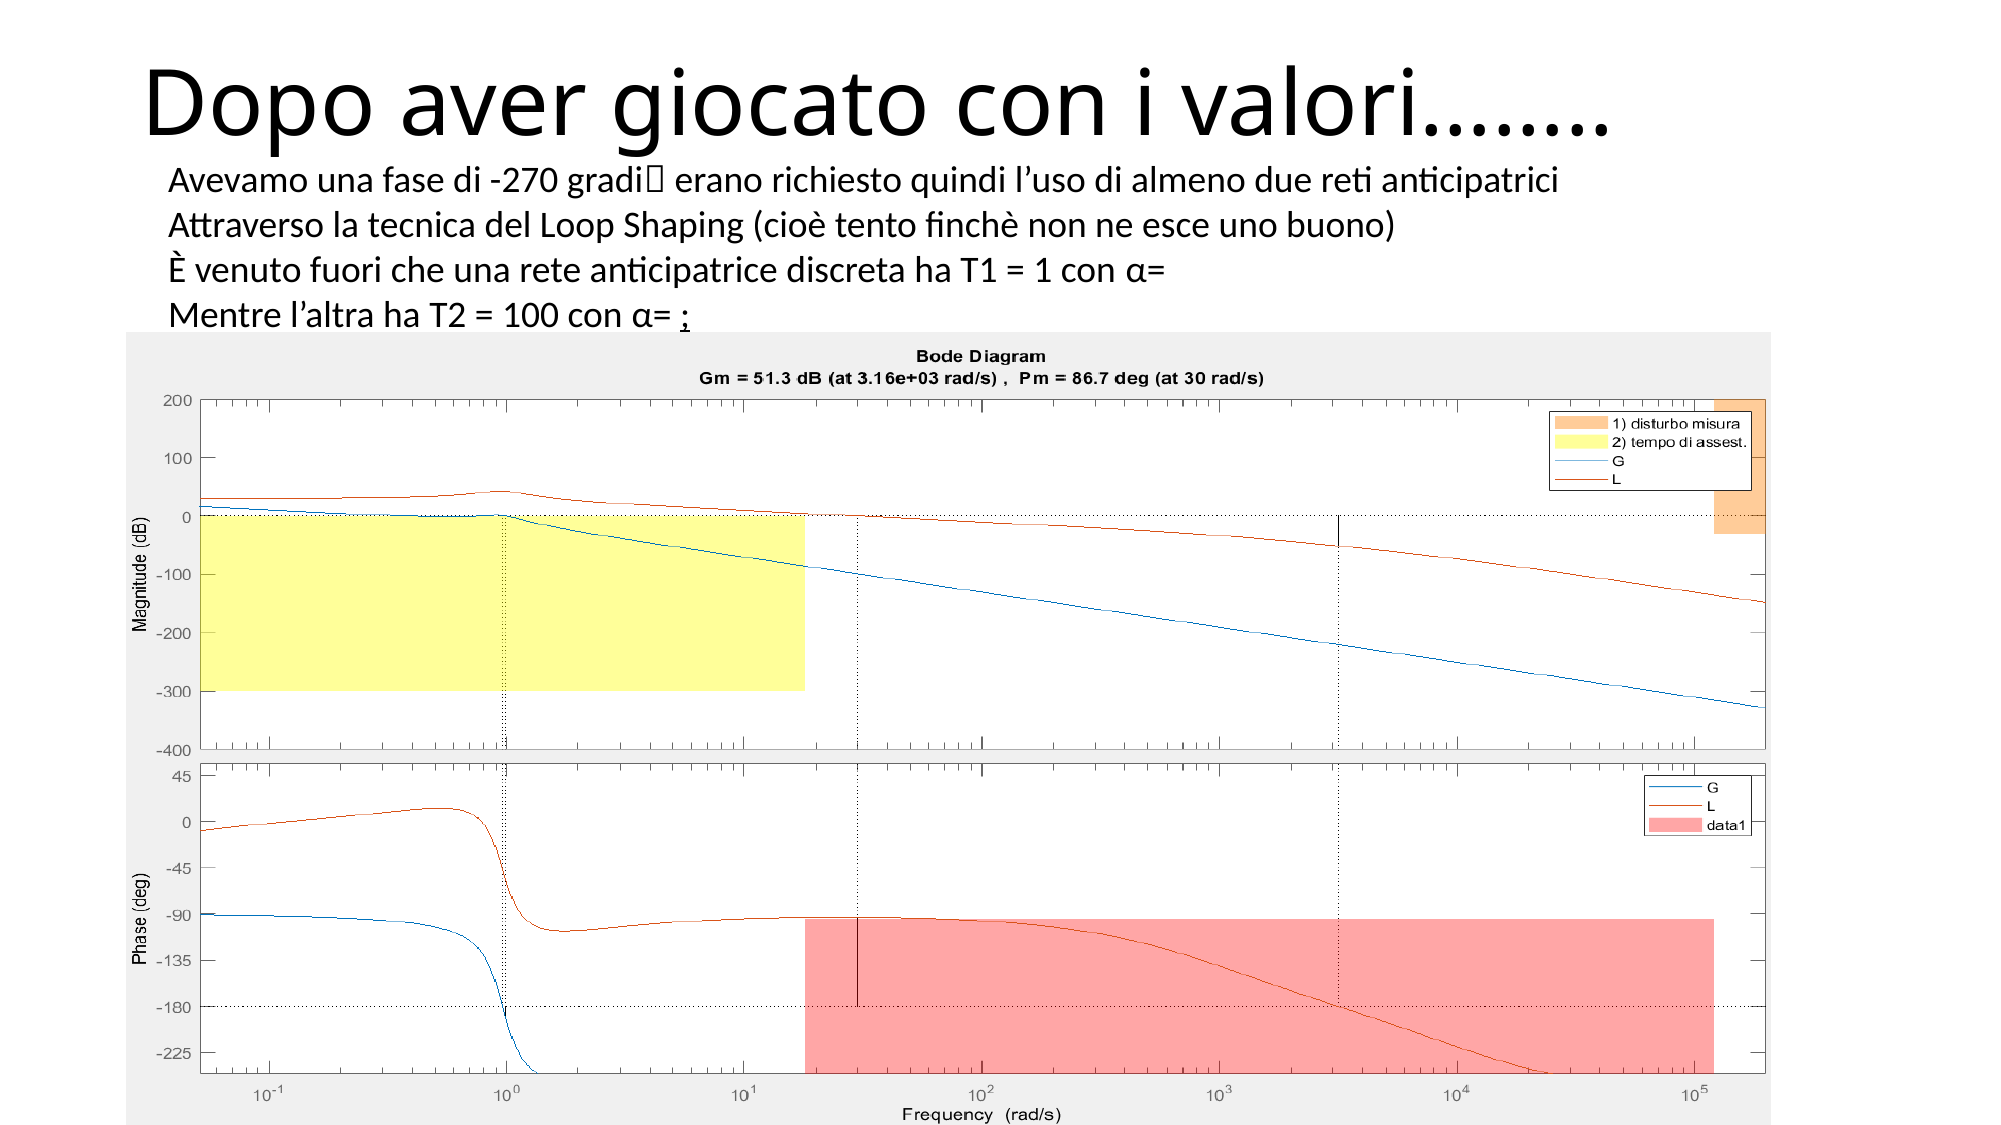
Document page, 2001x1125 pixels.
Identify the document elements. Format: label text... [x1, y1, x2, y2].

picture [126, 332, 1771, 1125]
title Dopo aver giocato con i valori…….. [126, 0, 1852, 215]
